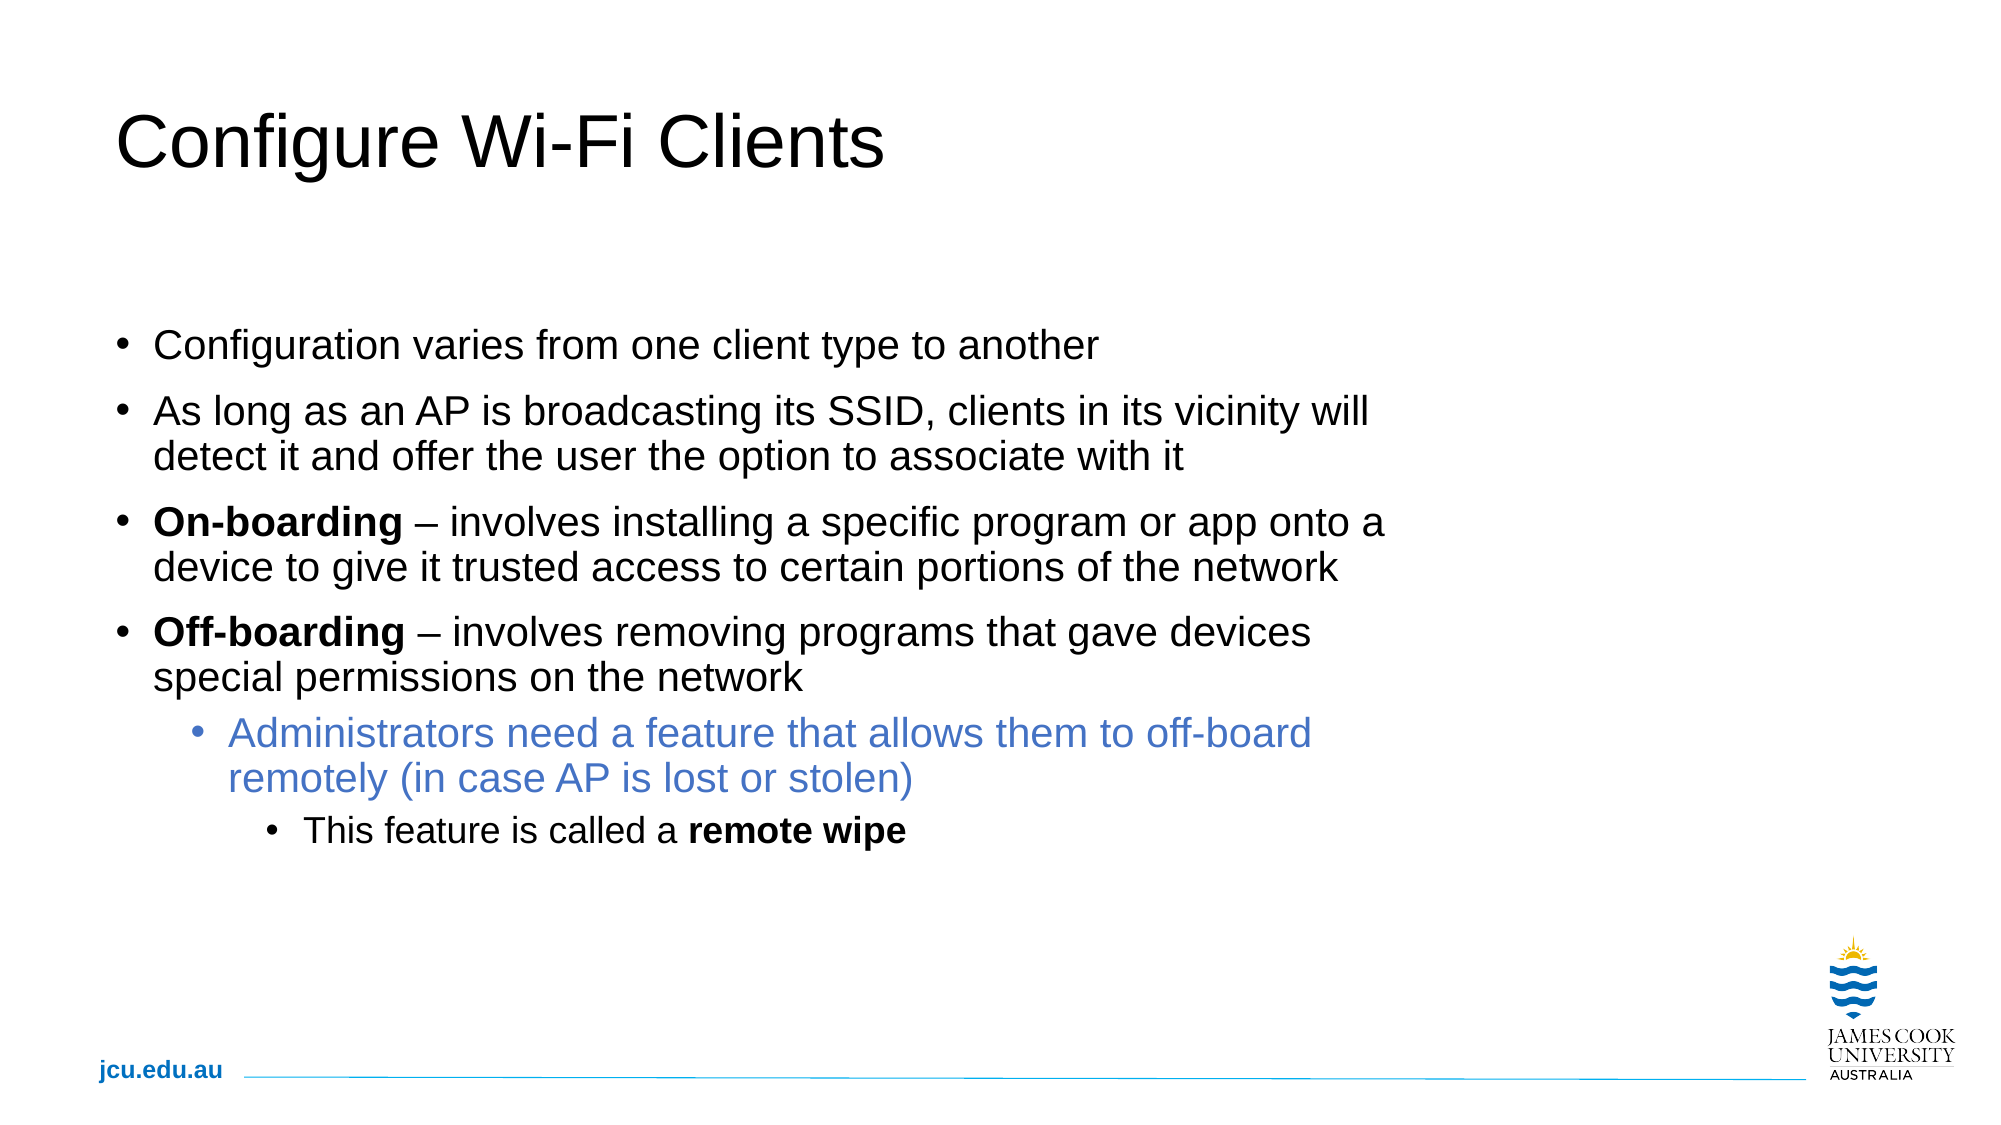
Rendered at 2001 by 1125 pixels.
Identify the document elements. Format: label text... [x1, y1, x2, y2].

title Configure Wi-Fi Clients [100, 95, 1863, 278]
picture [1827, 934, 1956, 1080]
list Configuration varies from one client type to another As long as an AP is broadcasting its SSID, clients in its vicinity will detect it and offer the user the option to associate with it On-boarding – involves installing a specific program or app onto a device to give it trusted access to certain portions of the network Off-boarding – involves removing programs that gave devices special permissions on the network Administrators need a feature that allows them to off-board remotely (in case AP is lost or stolen) This feature is called a remote wipe [100, 315, 1431, 1014]
